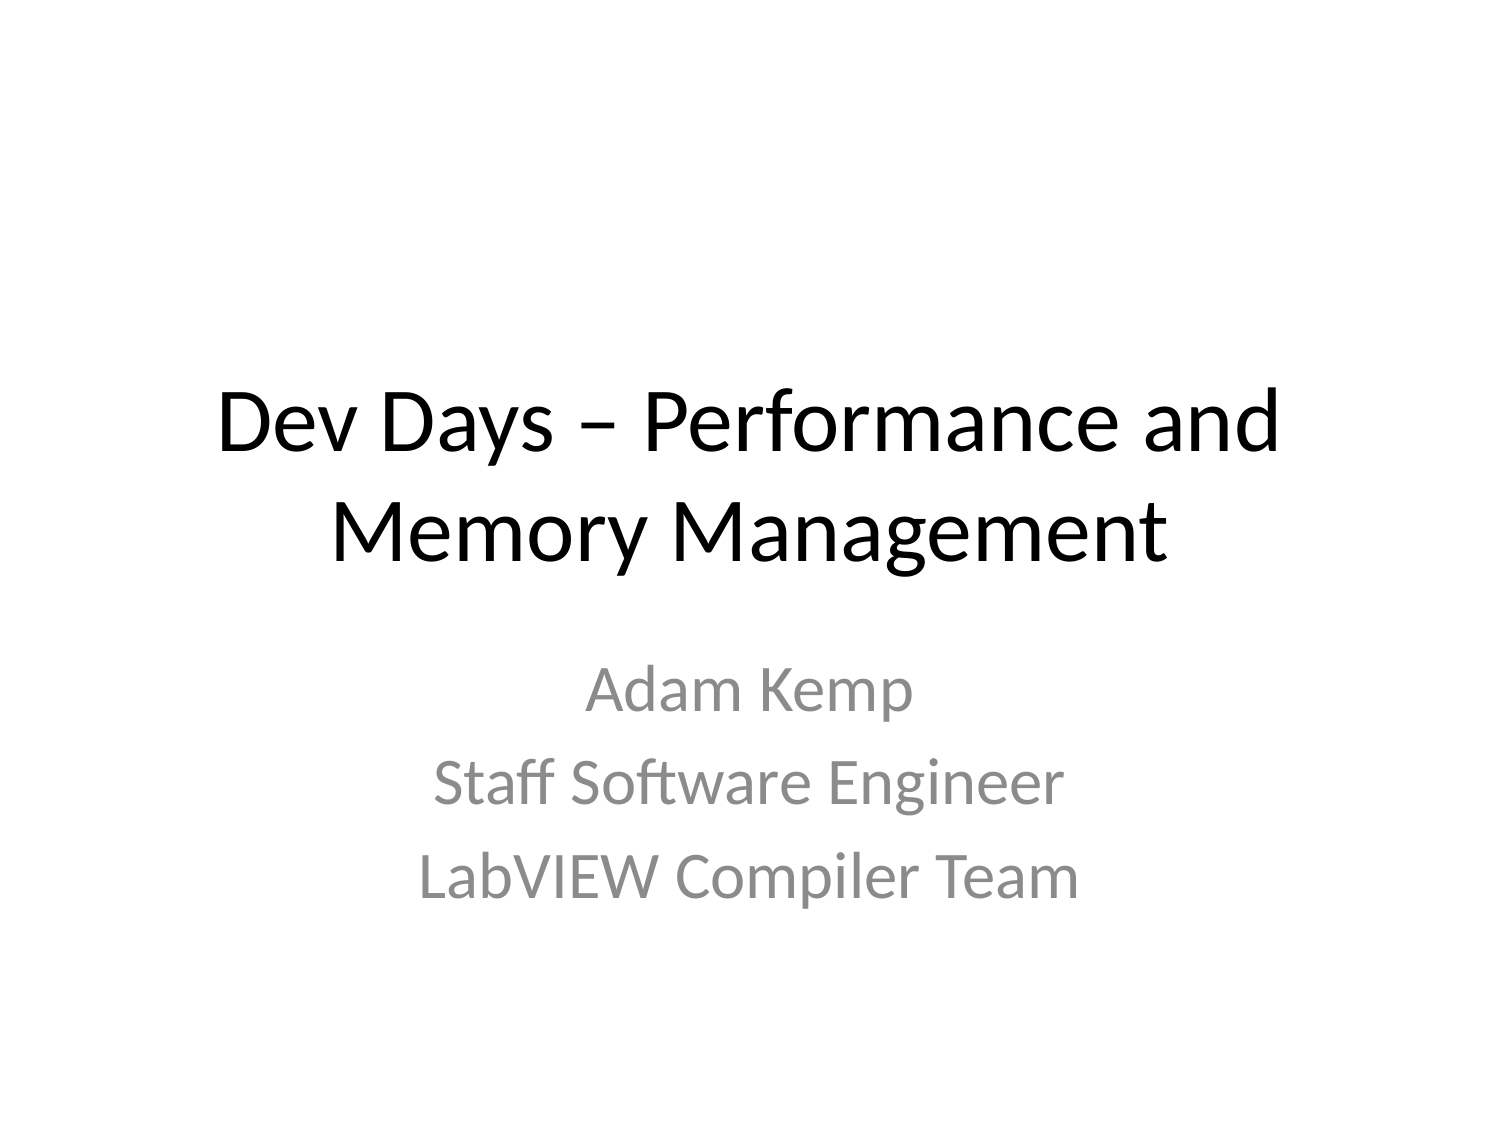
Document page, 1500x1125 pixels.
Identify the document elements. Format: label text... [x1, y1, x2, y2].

subtitle Adam Kemp Staff Software Engineer LabVIEW Compiler Team [225, 637, 1275, 925]
title Dev Days – Performance and Memory Management [112, 349, 1388, 591]
